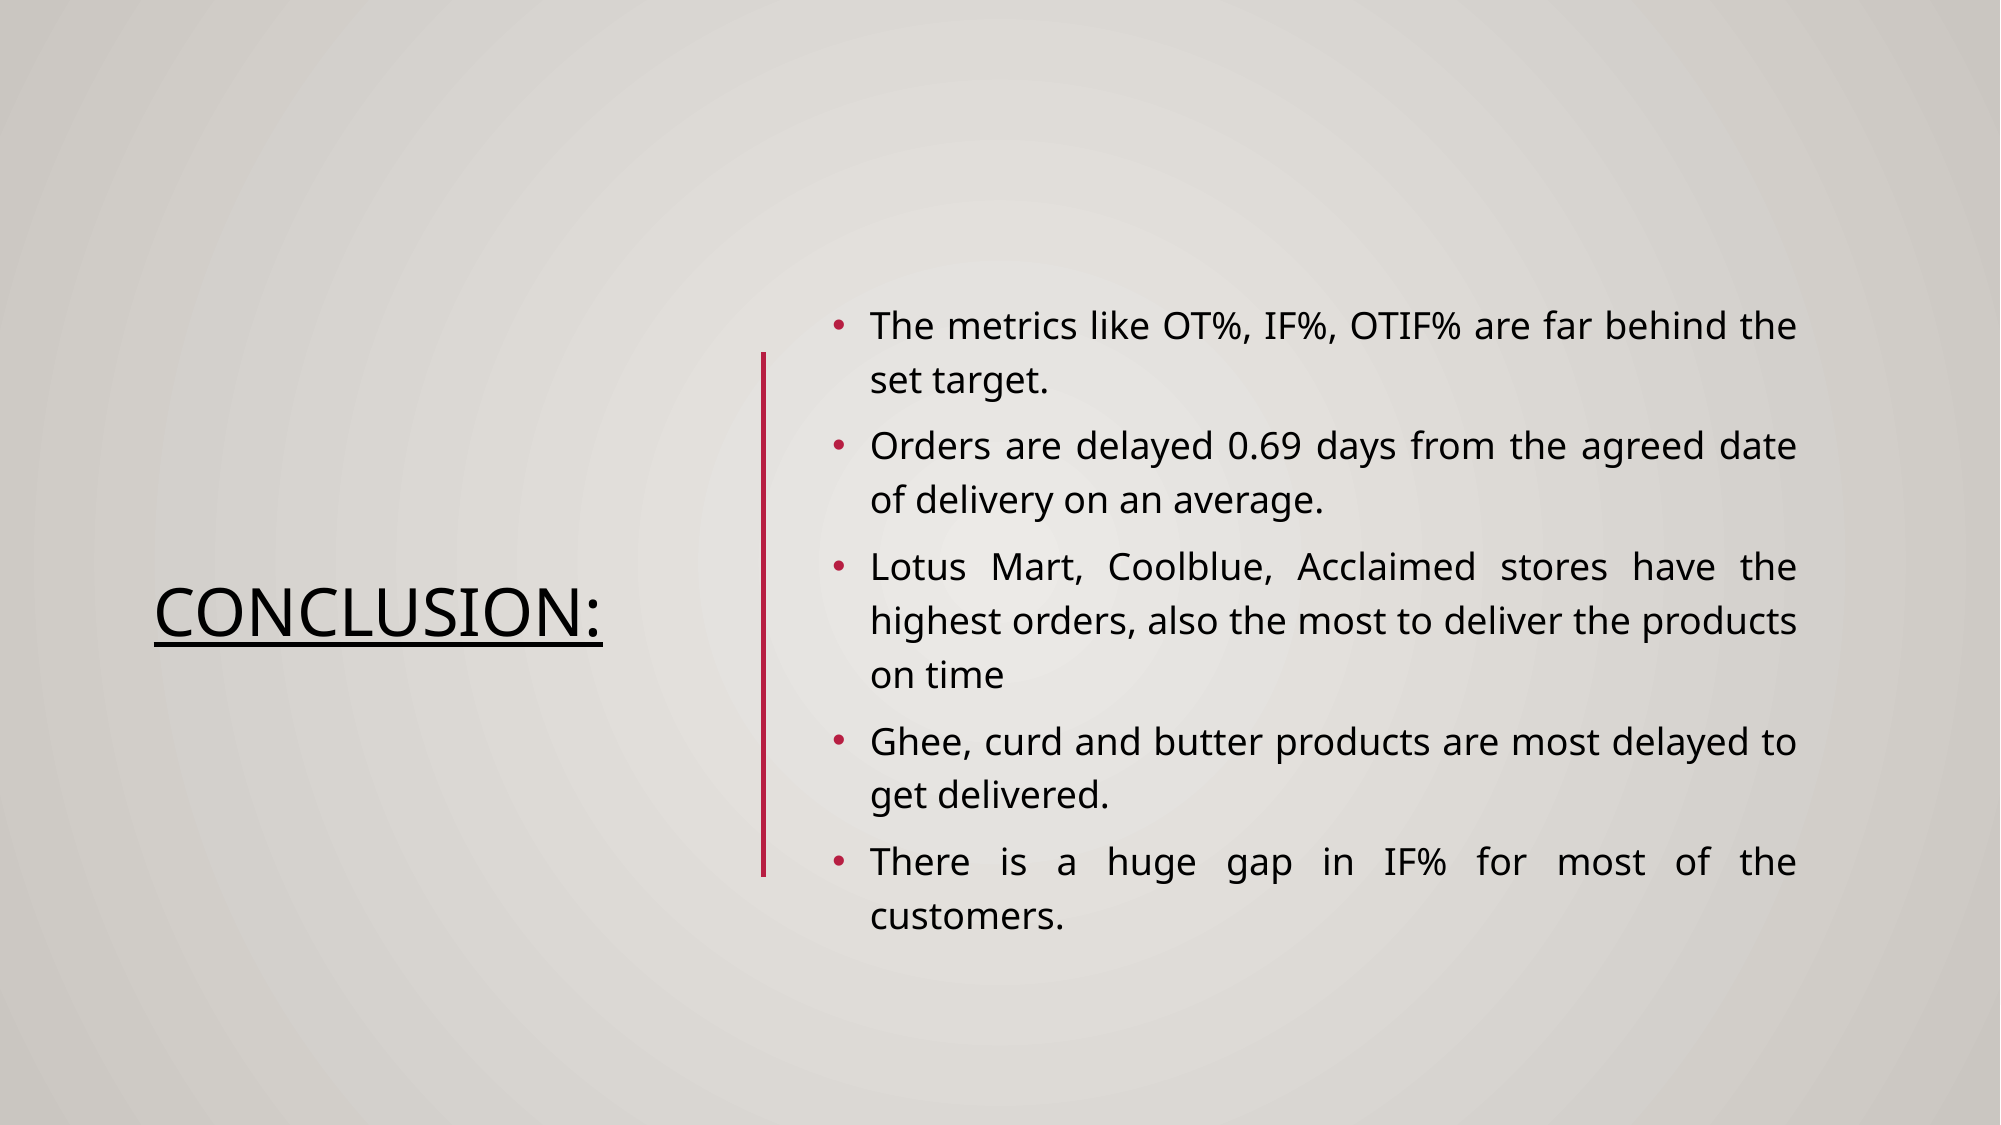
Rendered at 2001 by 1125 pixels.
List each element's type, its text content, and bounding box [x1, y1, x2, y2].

text_box The metrics like OT%, IF%, OTIF% are far behind the set target. Orders are delayed 0.69 days from the agreed date of delivery on an average. Lotus Mart, Coolblue, Acclaimed stores have the highest orders, also the most to deliver the products on time Ghee, curd and butter products are most delayed to get delivered. There is a huge gap in IF% for most of the customers. [807, 262, 1814, 968]
title CONCLUSION: [138, 262, 720, 968]
text_box [0, 0, 2000, 1125]
